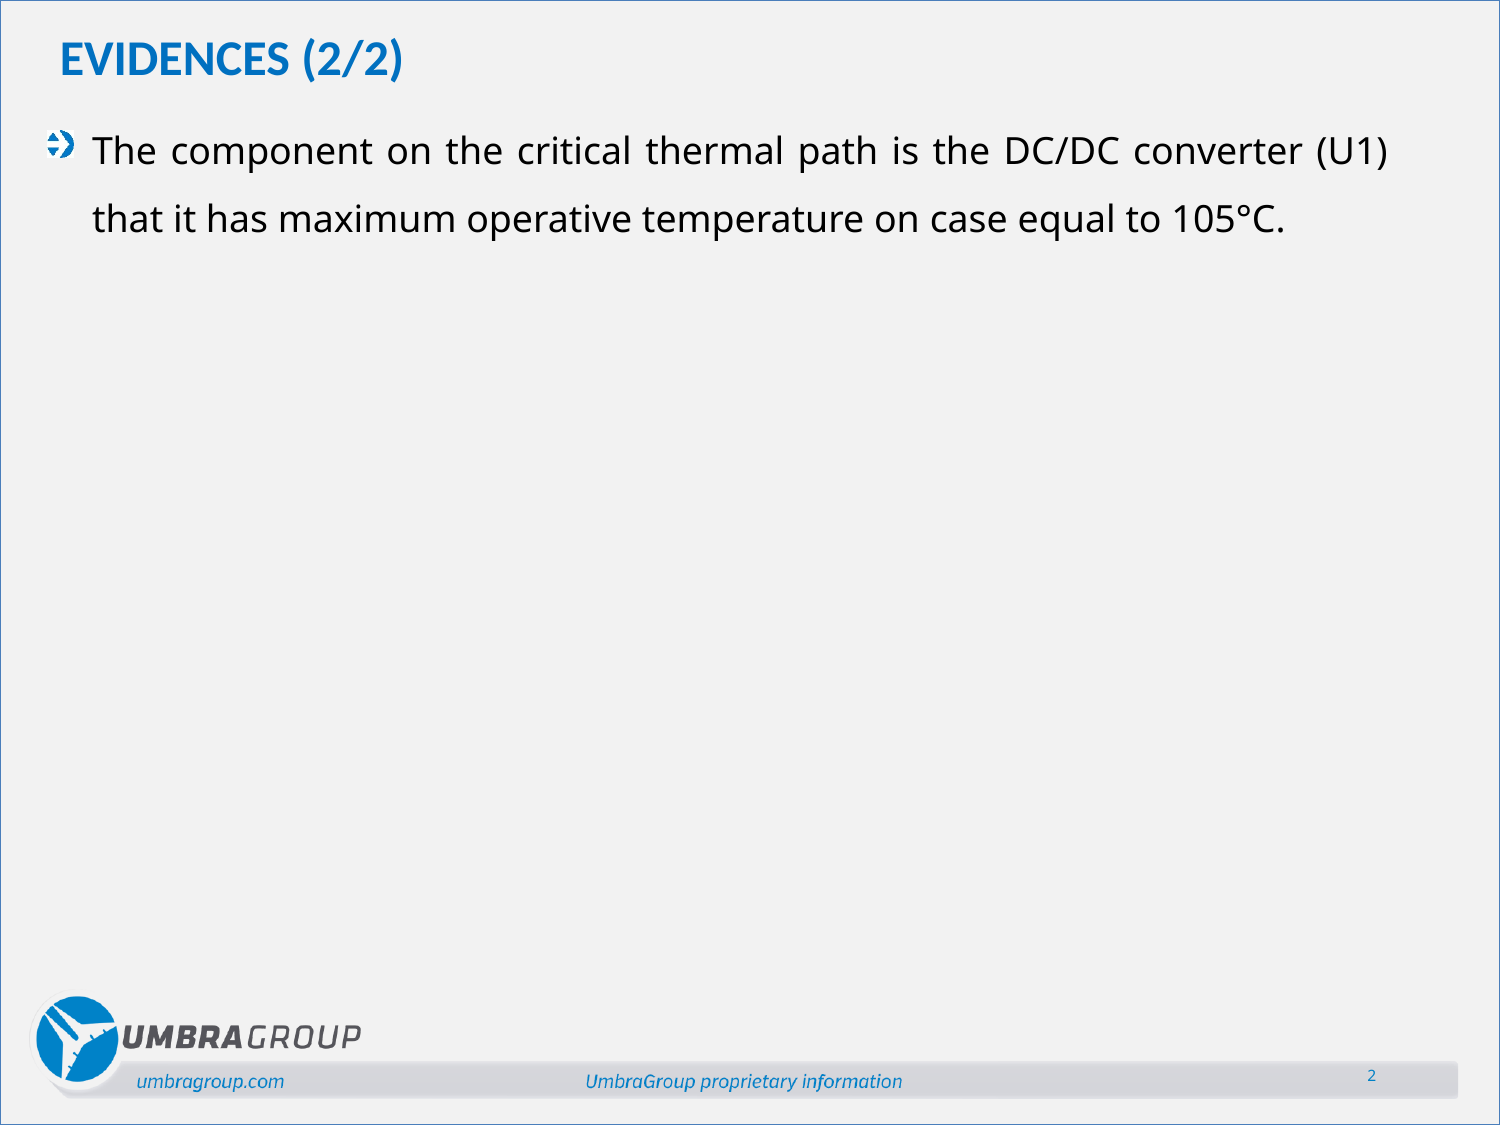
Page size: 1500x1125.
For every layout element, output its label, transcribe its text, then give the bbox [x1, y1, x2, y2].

slide_number 2 [1352, 1058, 1425, 1099]
picture [29, 987, 1459, 1099]
text_box EVIDENCES (2/2) [45, 18, 1014, 94]
text_box The component on the critical thermal path is the DC/DC converter (U1) that it has maximum operative temperature on case equal to 105°C. [77, 97, 1404, 247]
picture [46, 130, 75, 158]
